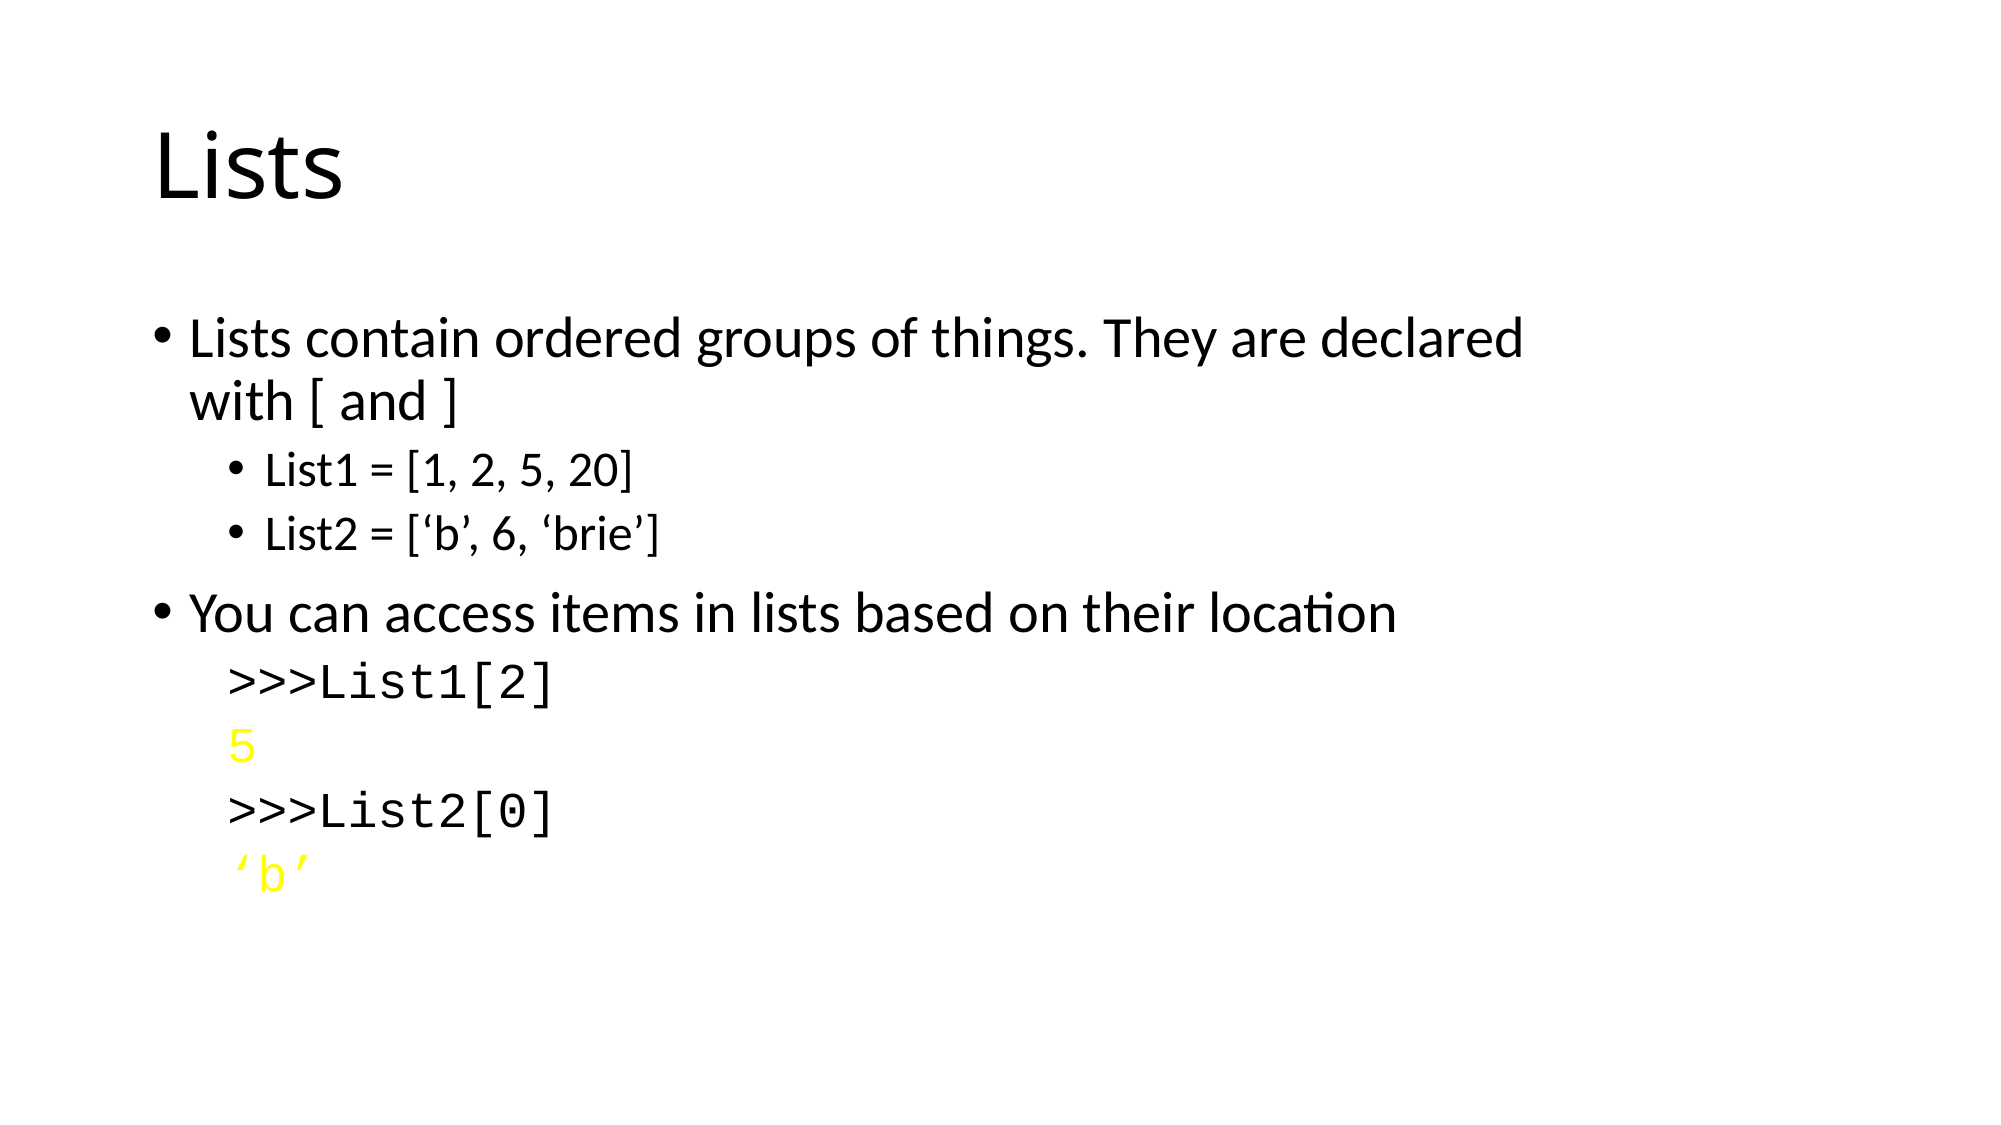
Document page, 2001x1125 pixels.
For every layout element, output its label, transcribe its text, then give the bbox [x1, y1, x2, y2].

list Lists contain ordered groups of things. They are declared with [ and ] List1 = [1, 2, 5, 20] List2 = [‘b’, 6, ‘brie’] You can access items in lists based on their location >>>List1[2] 5 >>>List2[0] ‘b’ [137, 299, 1618, 1014]
title Lists [137, 59, 1863, 278]
